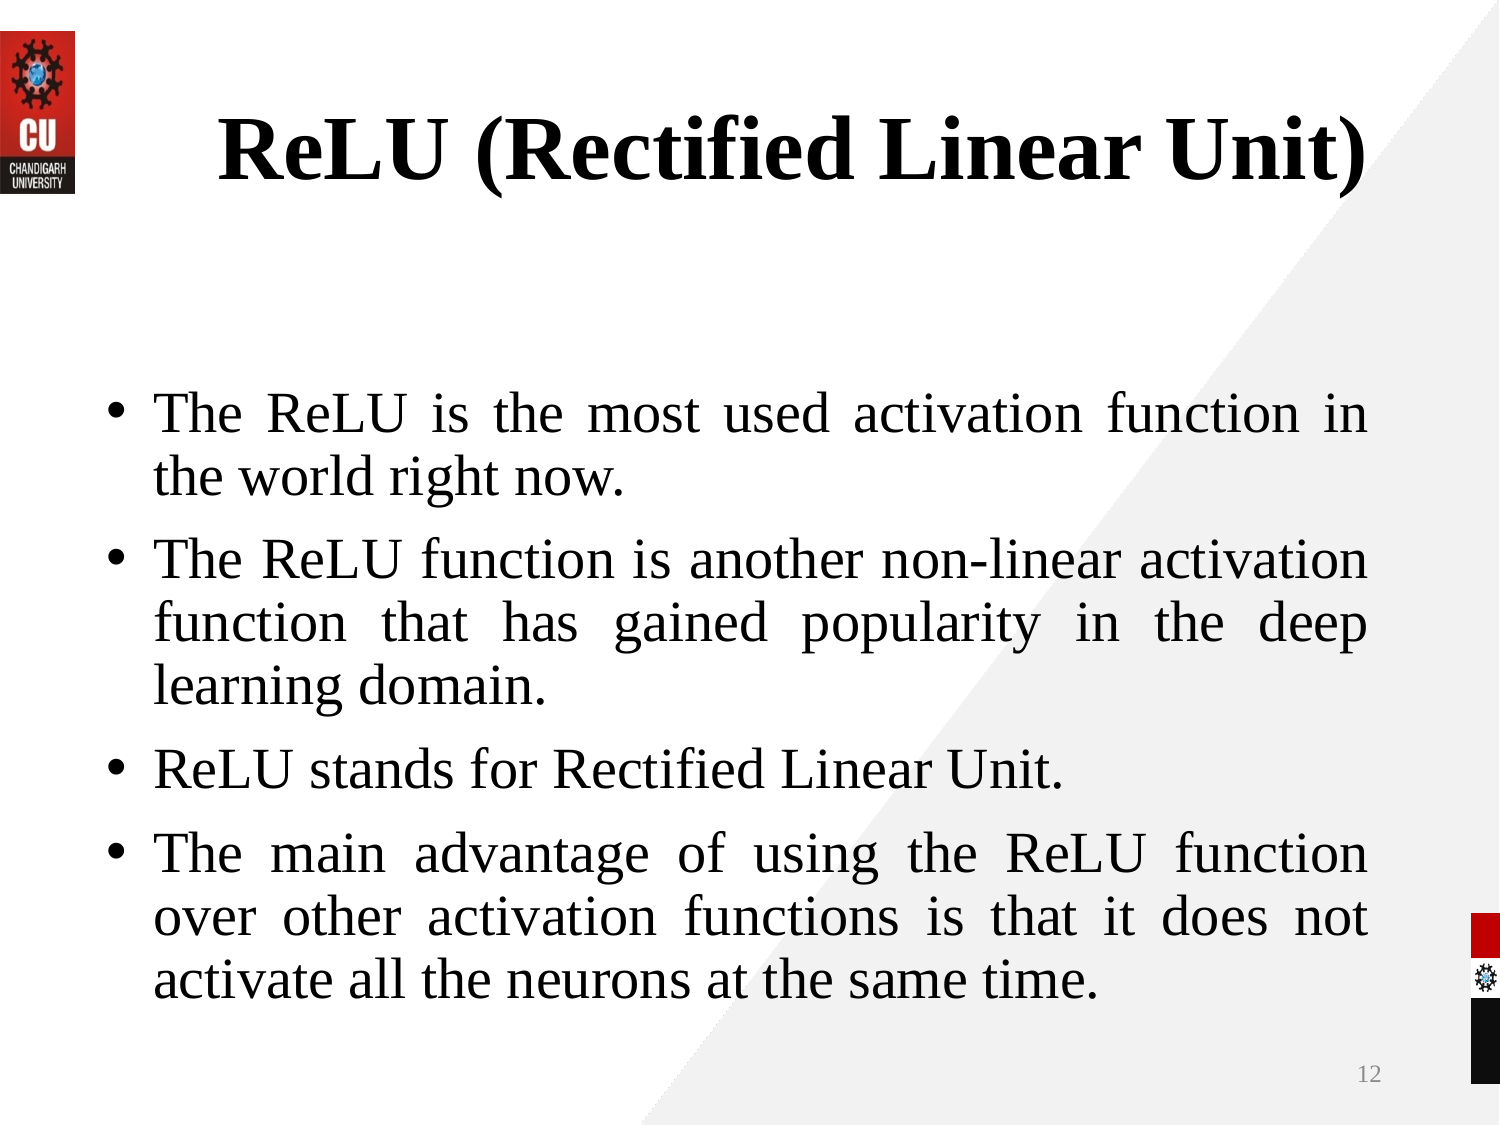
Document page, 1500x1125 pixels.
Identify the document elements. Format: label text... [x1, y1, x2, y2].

slide_number 12 [1059, 1042, 1397, 1103]
title ReLU (Rectified Linear Unit) [202, 22, 1397, 492]
list The ReLU is the most used activation function in the world right now. The ReLU function is another non-linear activation function that has gained popularity in the deep learning domain. ReLU stands for Rectified Linear Unit. The main advantage of using the ReLU function over other activation functions is that it does not activate all the neurons at the same time. [91, 374, 1386, 621]
picture [0, 0, 1500, 1125]
